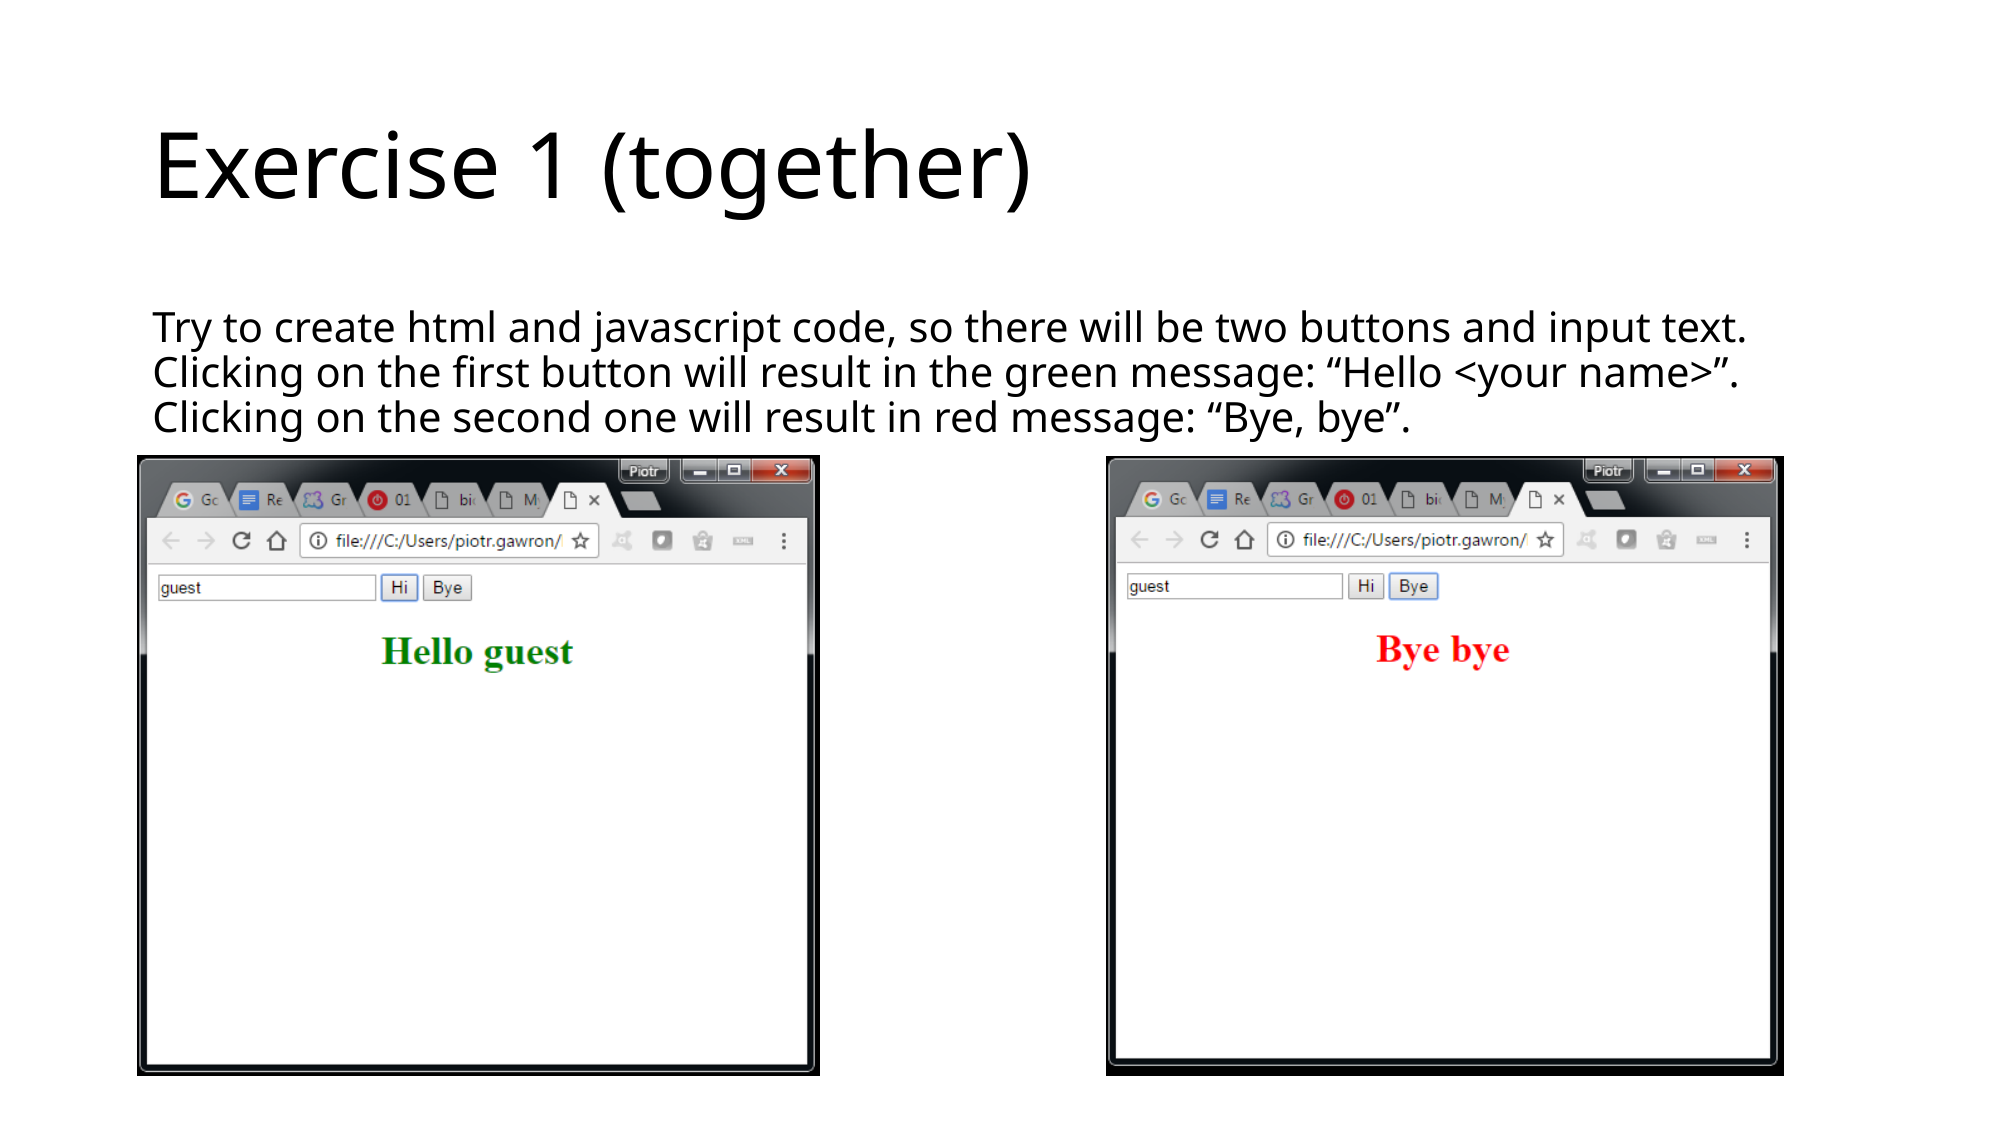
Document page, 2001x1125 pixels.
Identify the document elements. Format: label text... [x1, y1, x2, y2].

picture [137, 455, 820, 1077]
list Try to create html and javascript code, so there will be two buttons and input text. Clicking on the first button will result in the green message: “Hello <your name>”. Clicking on the second one will result in red message: “Bye, bye”. [137, 299, 1863, 1014]
picture [1106, 456, 1784, 1076]
title Exercise 1 (together) [137, 59, 1863, 278]
